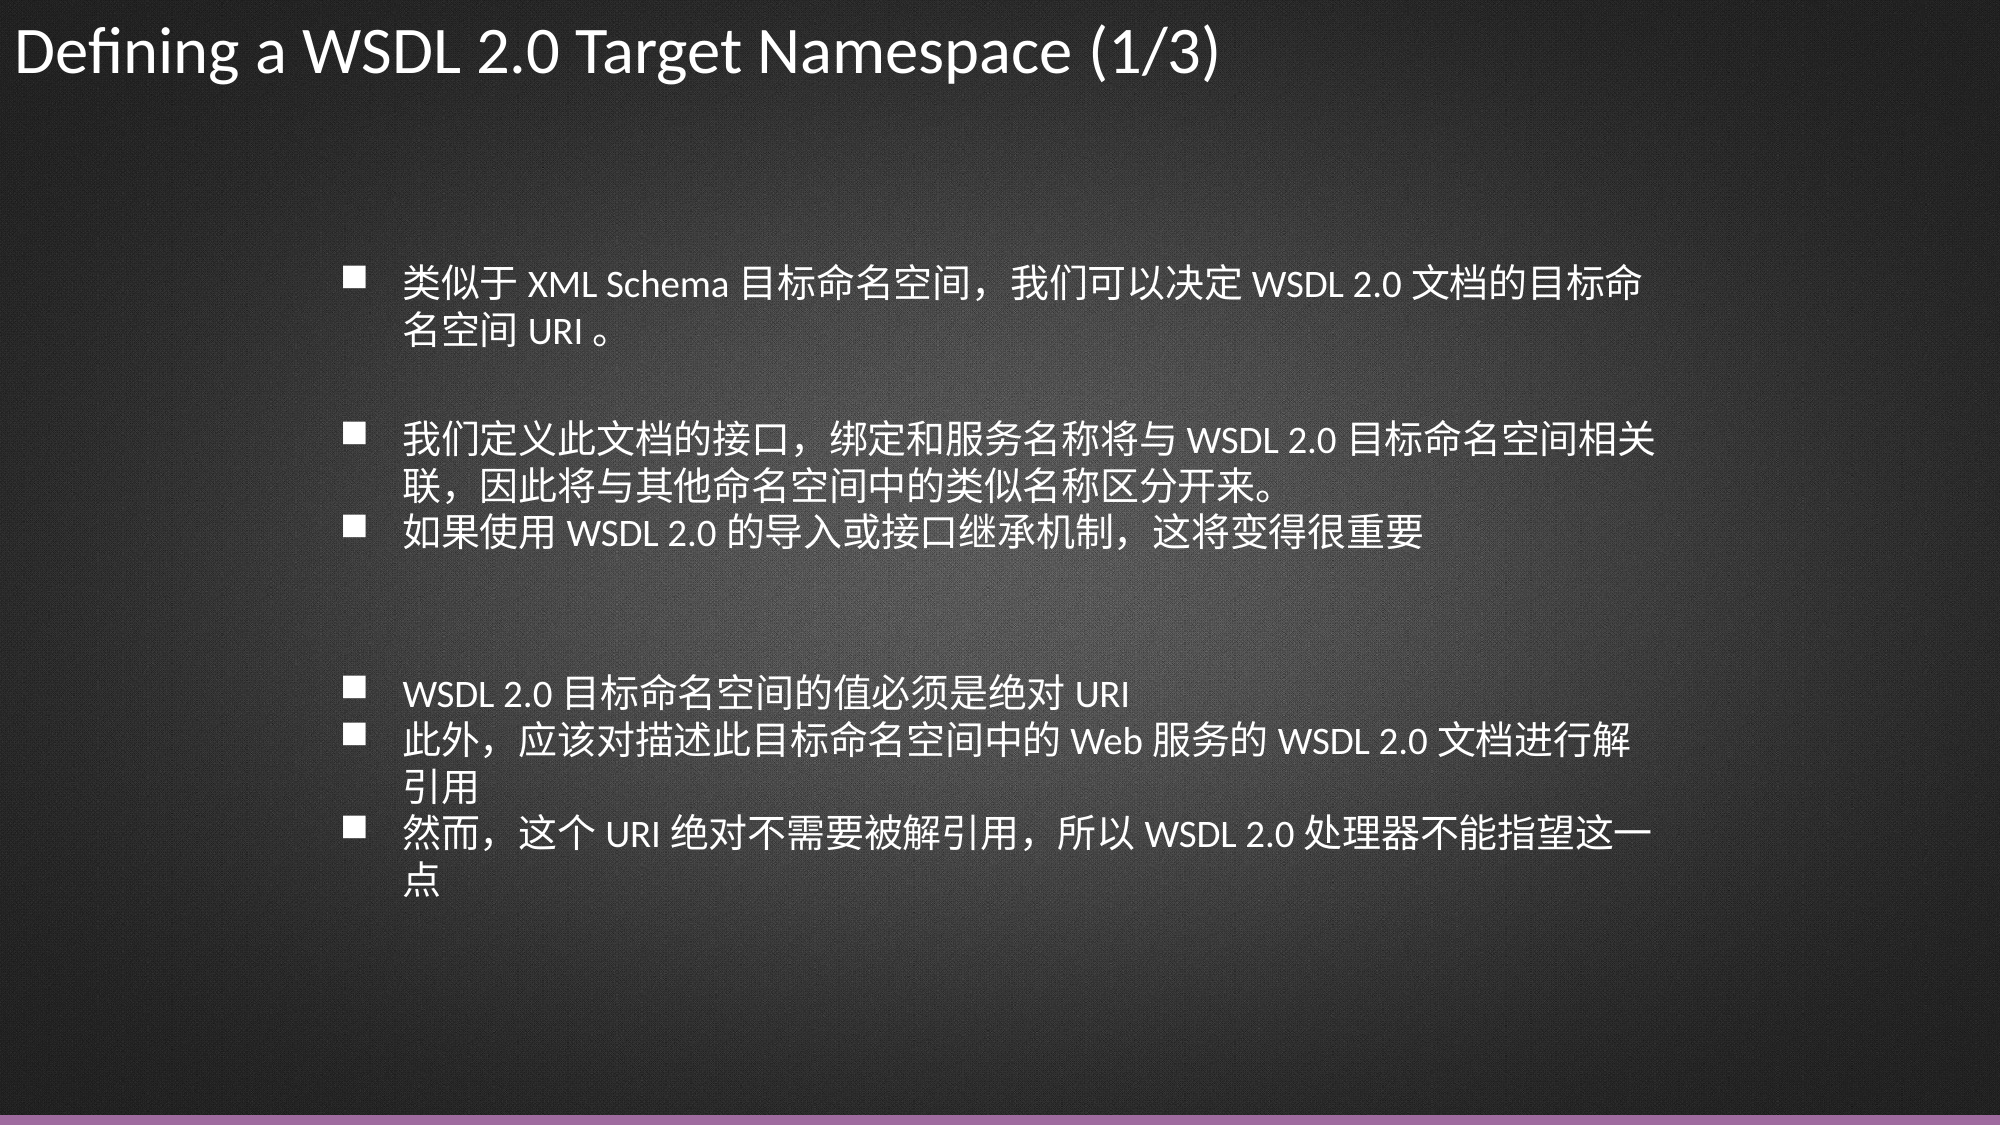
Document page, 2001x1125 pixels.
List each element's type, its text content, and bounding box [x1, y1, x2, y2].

text_box 我们定义此文档的接口，绑定和服务名称将与WSDL 2.0目标命名空间相关联，因此将与其他命名空间中的类似名称区分开来。 如果使用WSDL 2.0的导入或接口继承机制，这将变得很重要 [325, 360, 1675, 562]
picture [0, 0, 2000, 1114]
text_box Defining a WSDL 2.0 Target Namespace (1/3) [0, 0, 1284, 95]
text_box WSDL 2.0目标命名空间的值必须是绝对URI 此外，应该对描述此目标命名空间中的Web服务的WSDL 2.0文档进行解引用 然而，这个URI绝对不需要被解引用，所以WSDL 2.0处理器不能指望这一点 [325, 615, 1675, 910]
text_box [0, 1114, 2000, 1125]
text_box 类似于XML Schema目标命名空间，我们可以决定WSDL 2.0文档的目标命名空间URI。 [325, 204, 1675, 360]
